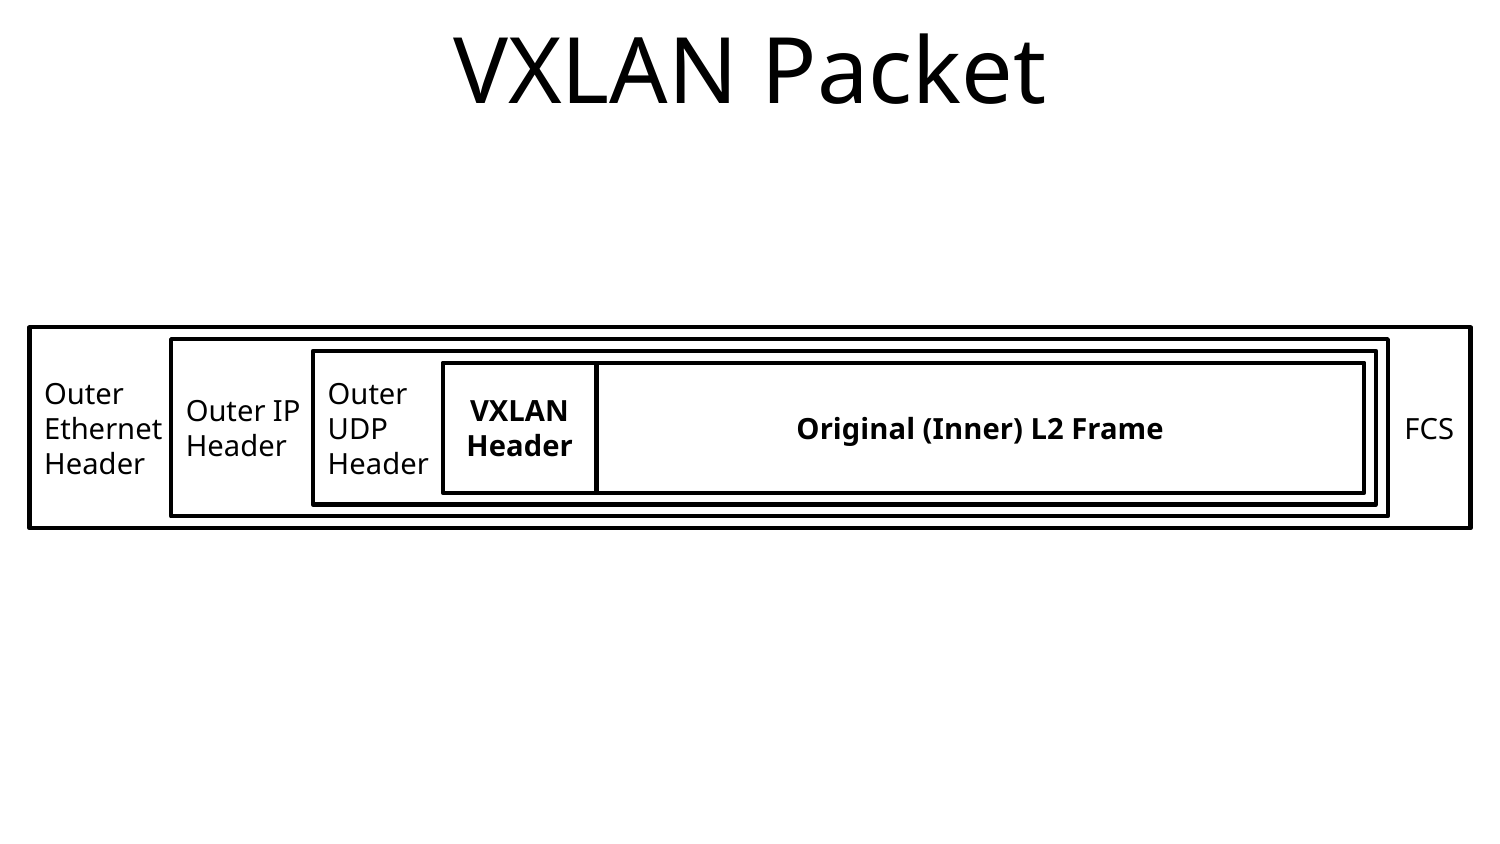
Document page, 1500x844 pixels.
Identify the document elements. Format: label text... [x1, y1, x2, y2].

text_box Original (Inner) L2 Frame [594, 361, 1350, 495]
text_box FCS [1350, 361, 1500, 495]
text_box Outer UDP Header [311, 349, 1378, 507]
title VXLAN Packet [75, 0, 1425, 138]
text_box Outer Ethernet Header [27, 325, 1473, 530]
text_box Outer IP Header [169, 337, 1390, 518]
text_box VXLAN Header [441, 361, 594, 495]
